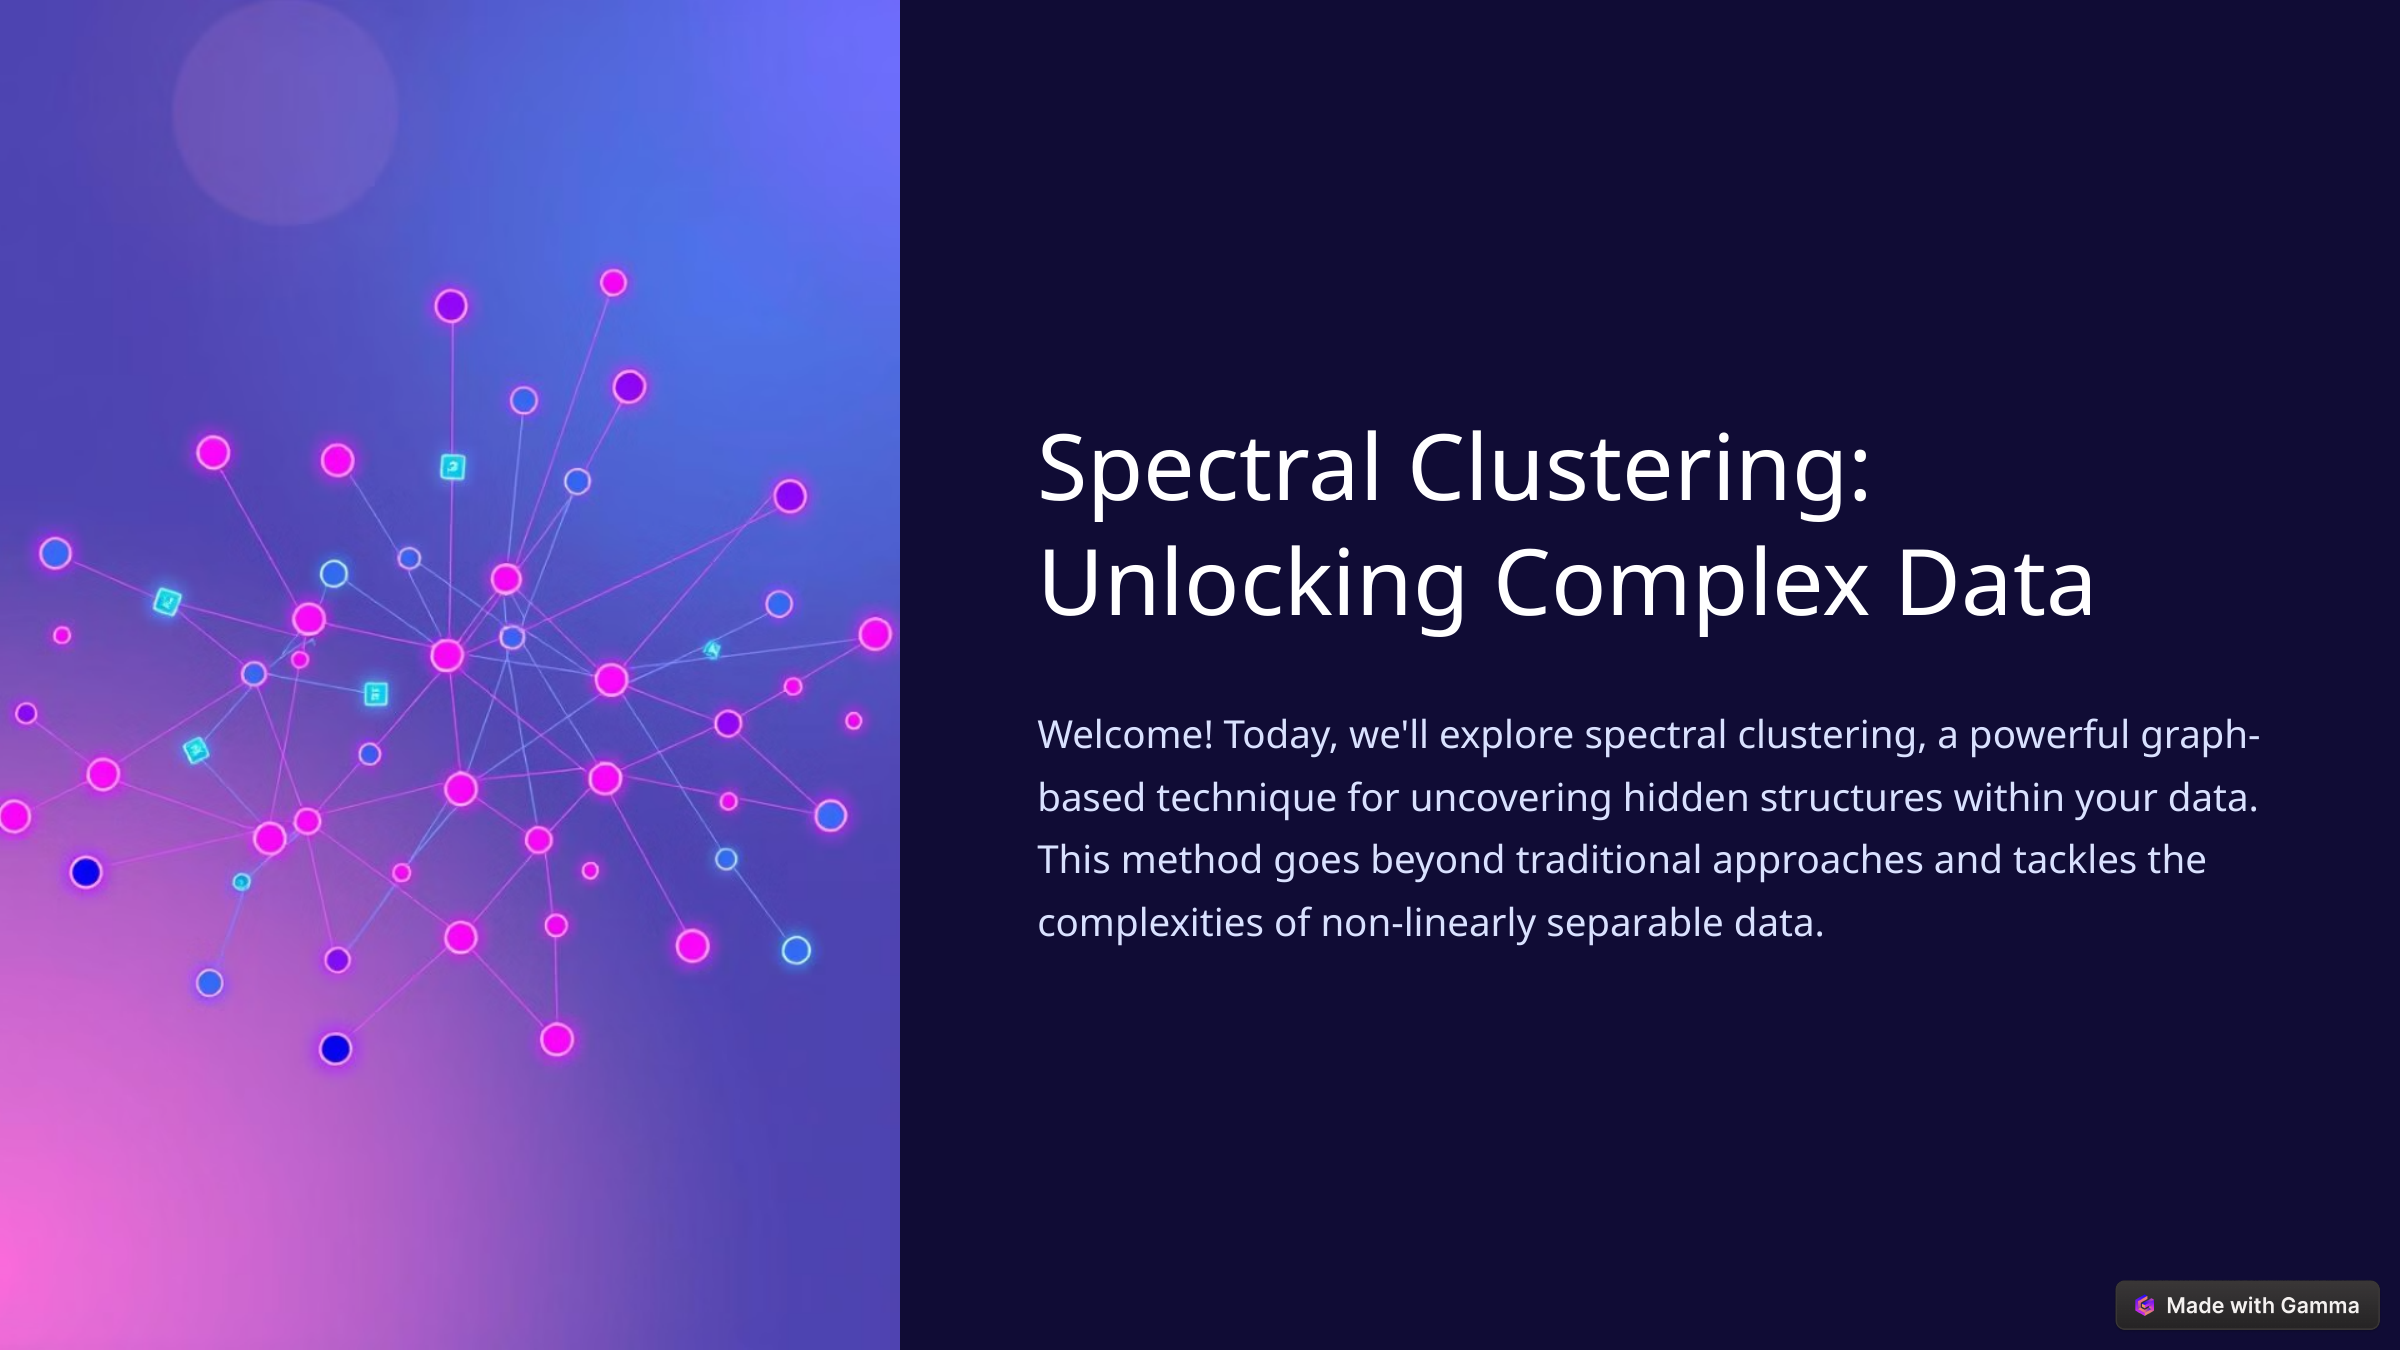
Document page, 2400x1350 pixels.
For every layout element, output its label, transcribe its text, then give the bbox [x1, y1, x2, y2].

picture [2106, 1271, 2389, 1339]
picture [0, 0, 900, 1350]
text_box Spectral Clustering: Unlocking Complex Data [1037, 404, 2263, 636]
text_box Welcome! Today, we'll explore spectral clustering, a powerful graph-based technique for uncovering hidden structures within your data. This method goes beyond traditional approaches and tackles the complexities of non-linearly separable data. [1037, 694, 2263, 946]
